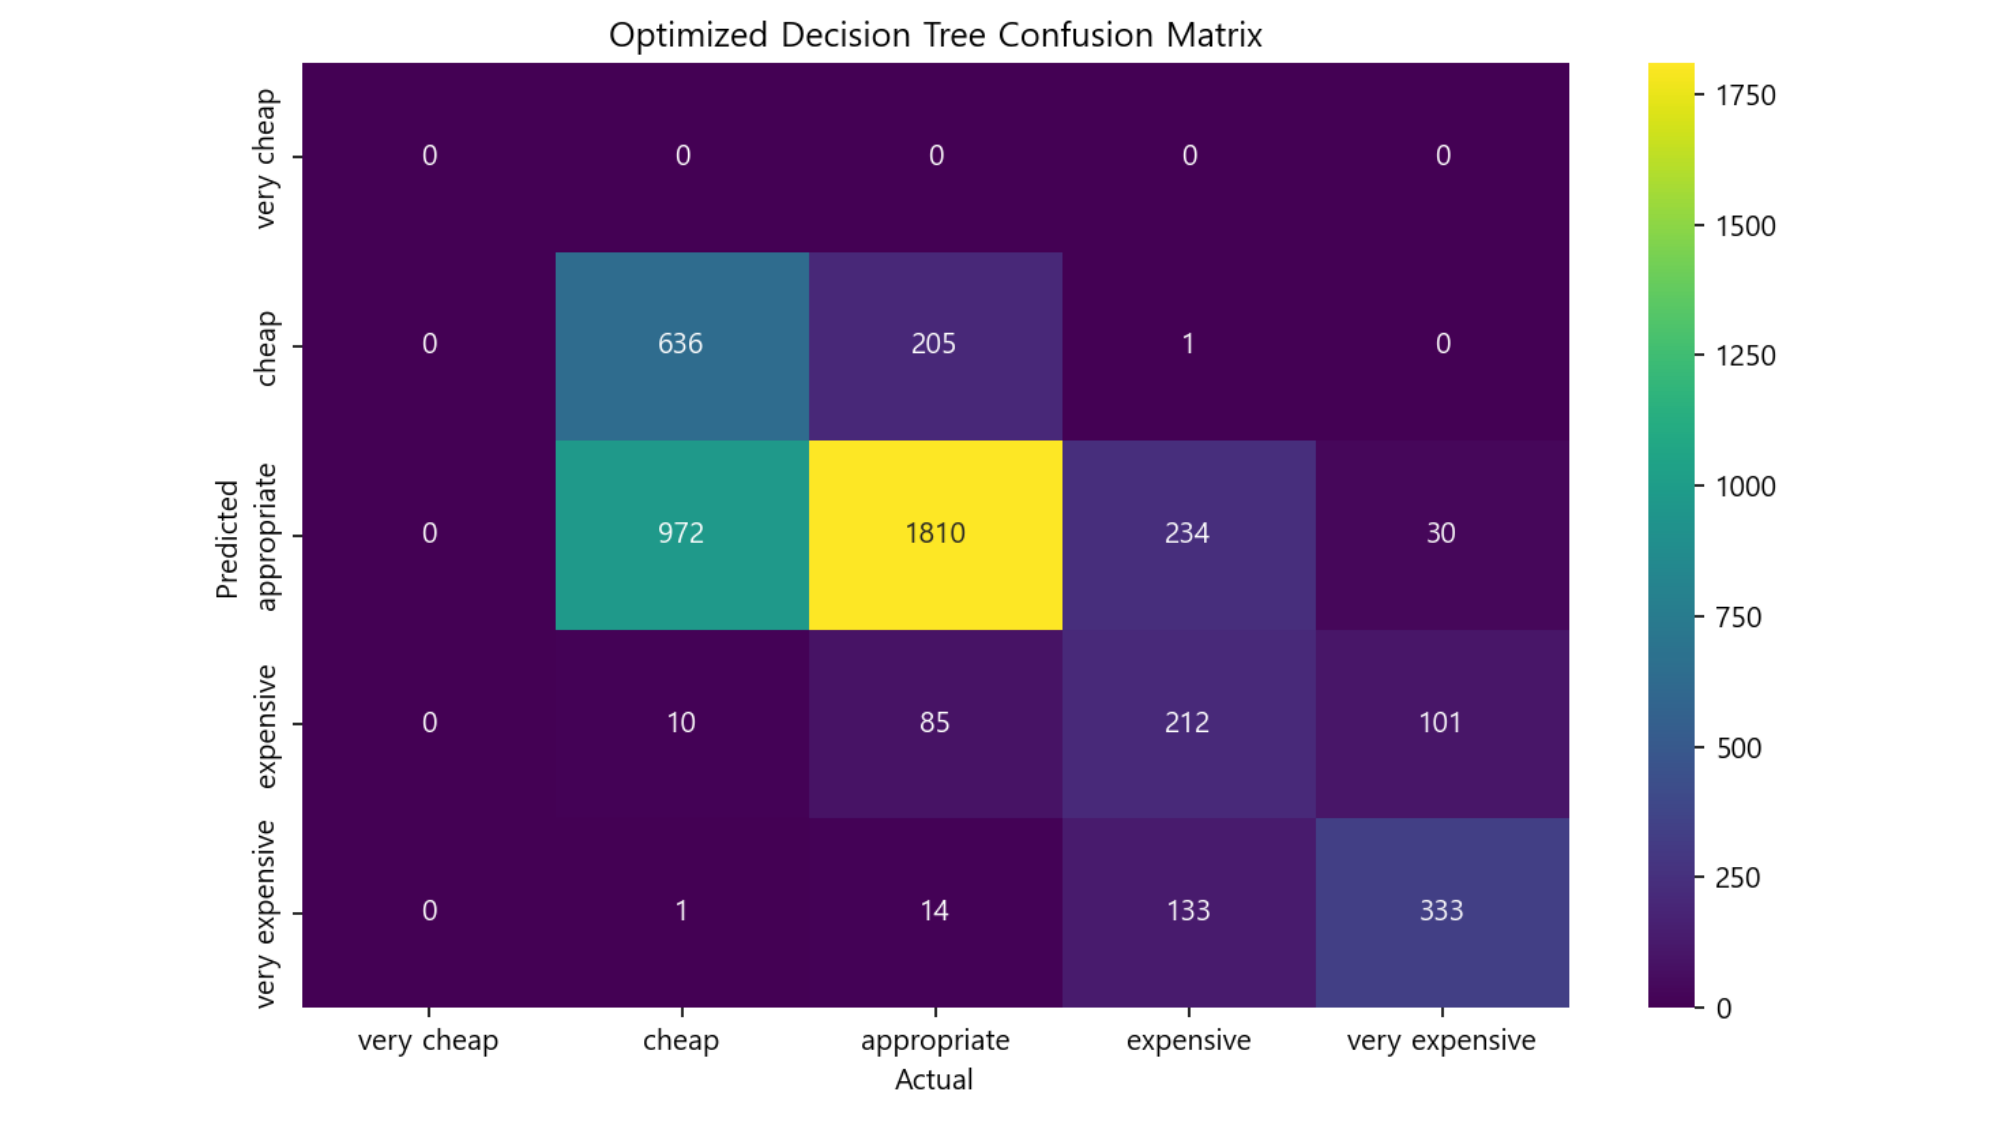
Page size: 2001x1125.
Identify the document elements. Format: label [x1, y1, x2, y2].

picture [187, 0, 1813, 1125]
